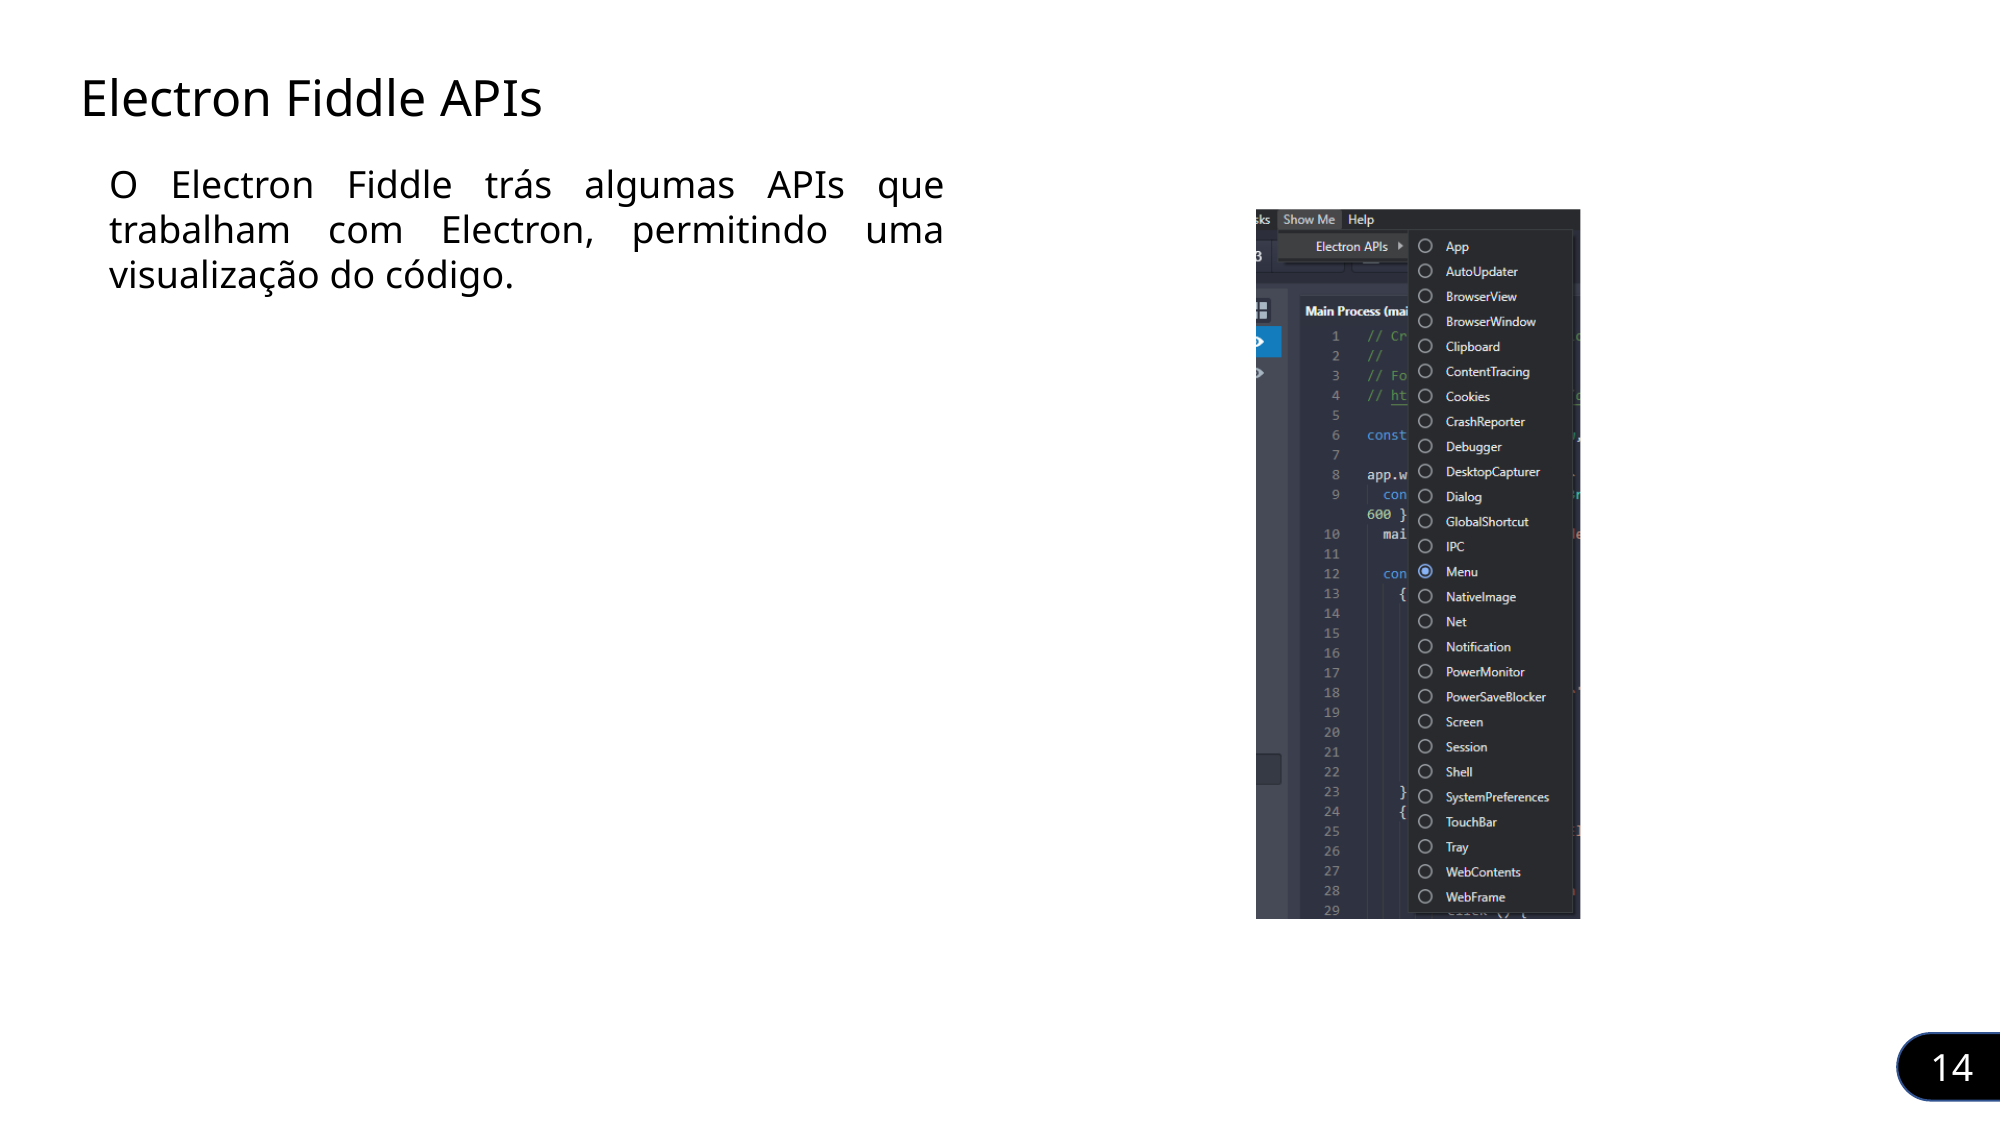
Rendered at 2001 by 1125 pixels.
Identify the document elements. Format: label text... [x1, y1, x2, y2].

text_box O Electron Fiddle trás algumas APIs que trabalham com Electron, permitindo uma visualização do código. [94, 153, 960, 304]
text_box Electron Fiddle APIs [65, 59, 559, 134]
picture [1256, 206, 1581, 919]
text_box 14 [1896, 1032, 2000, 1102]
